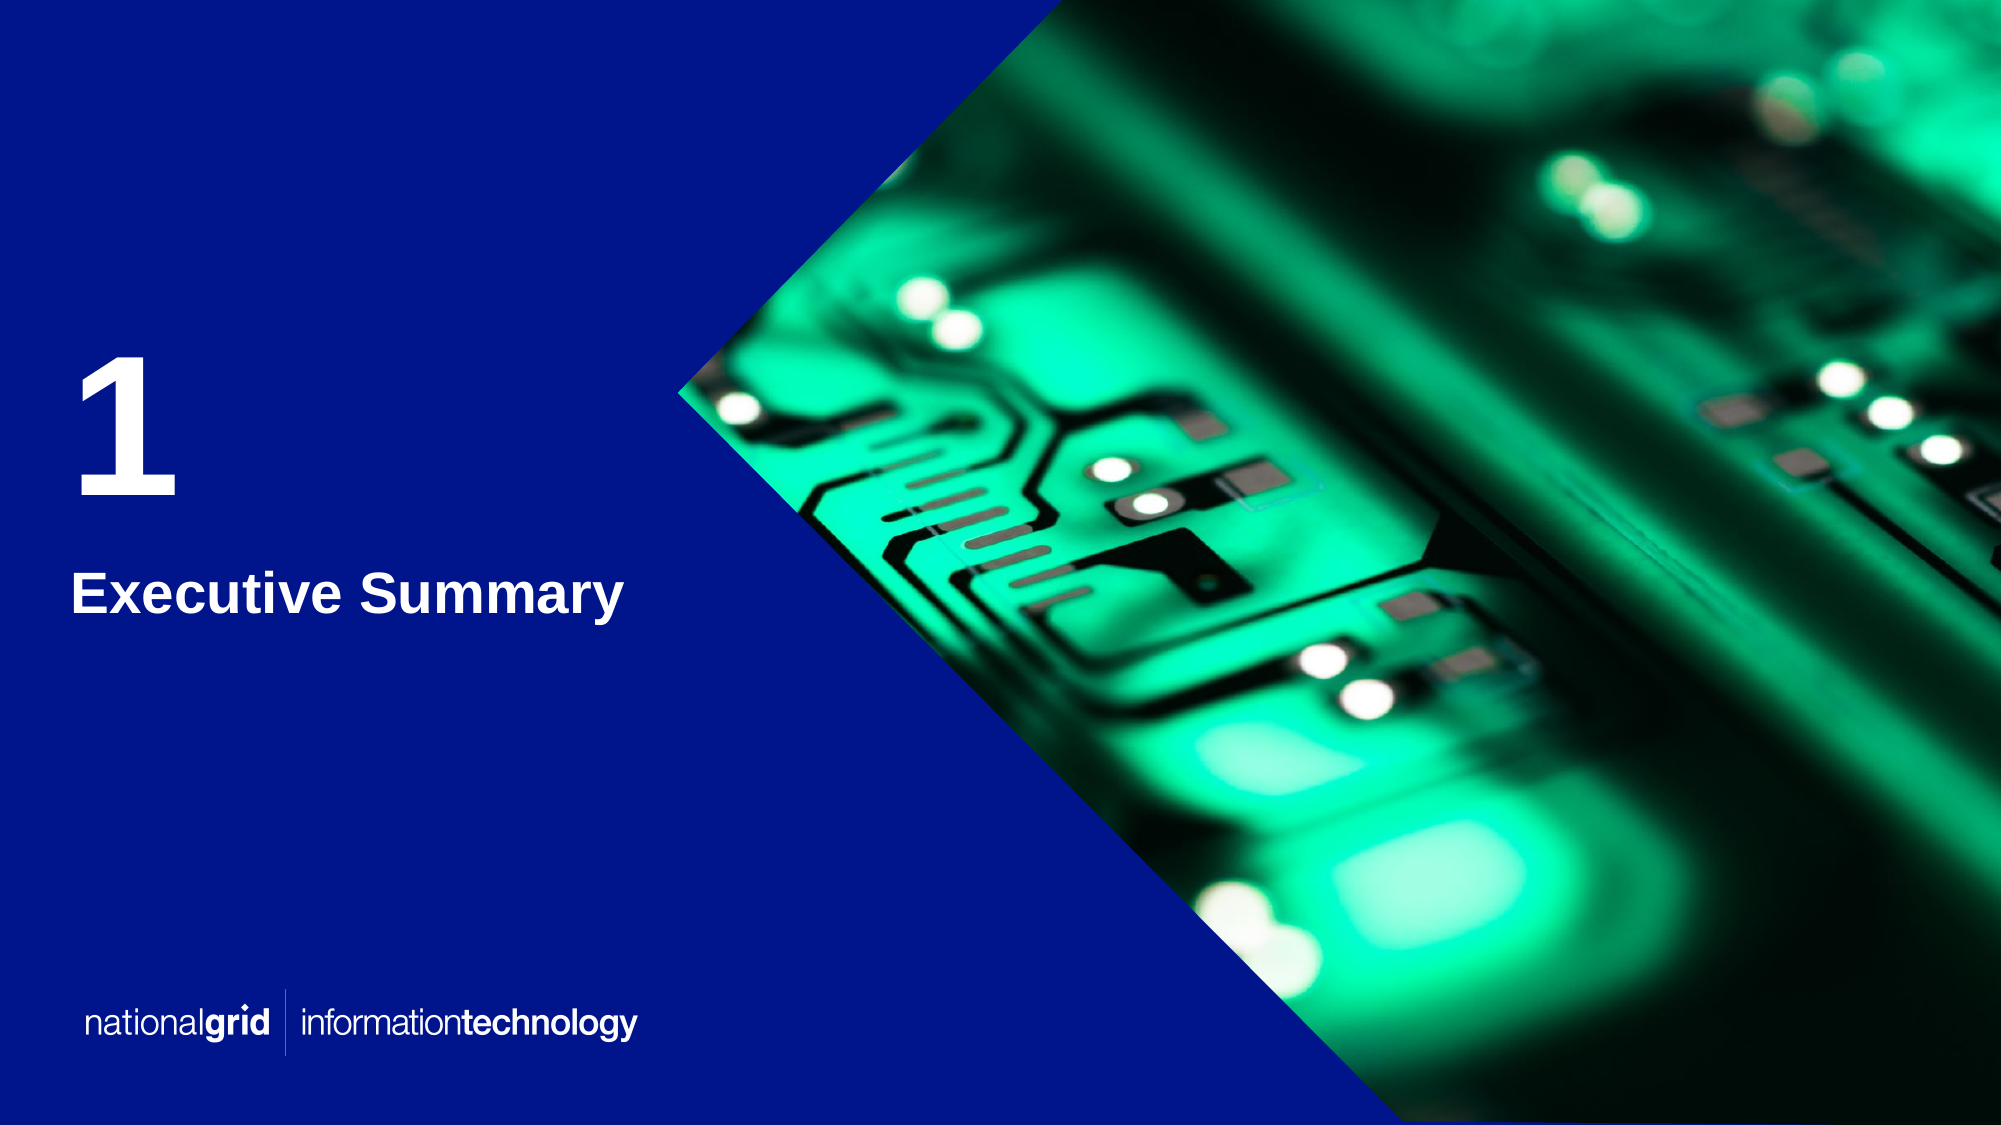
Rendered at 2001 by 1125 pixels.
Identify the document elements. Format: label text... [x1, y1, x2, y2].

picture [86, 989, 638, 1056]
picture [677, 0, 2001, 1125]
list Executive Summary [70, 554, 672, 804]
list 1 [69, 293, 638, 536]
